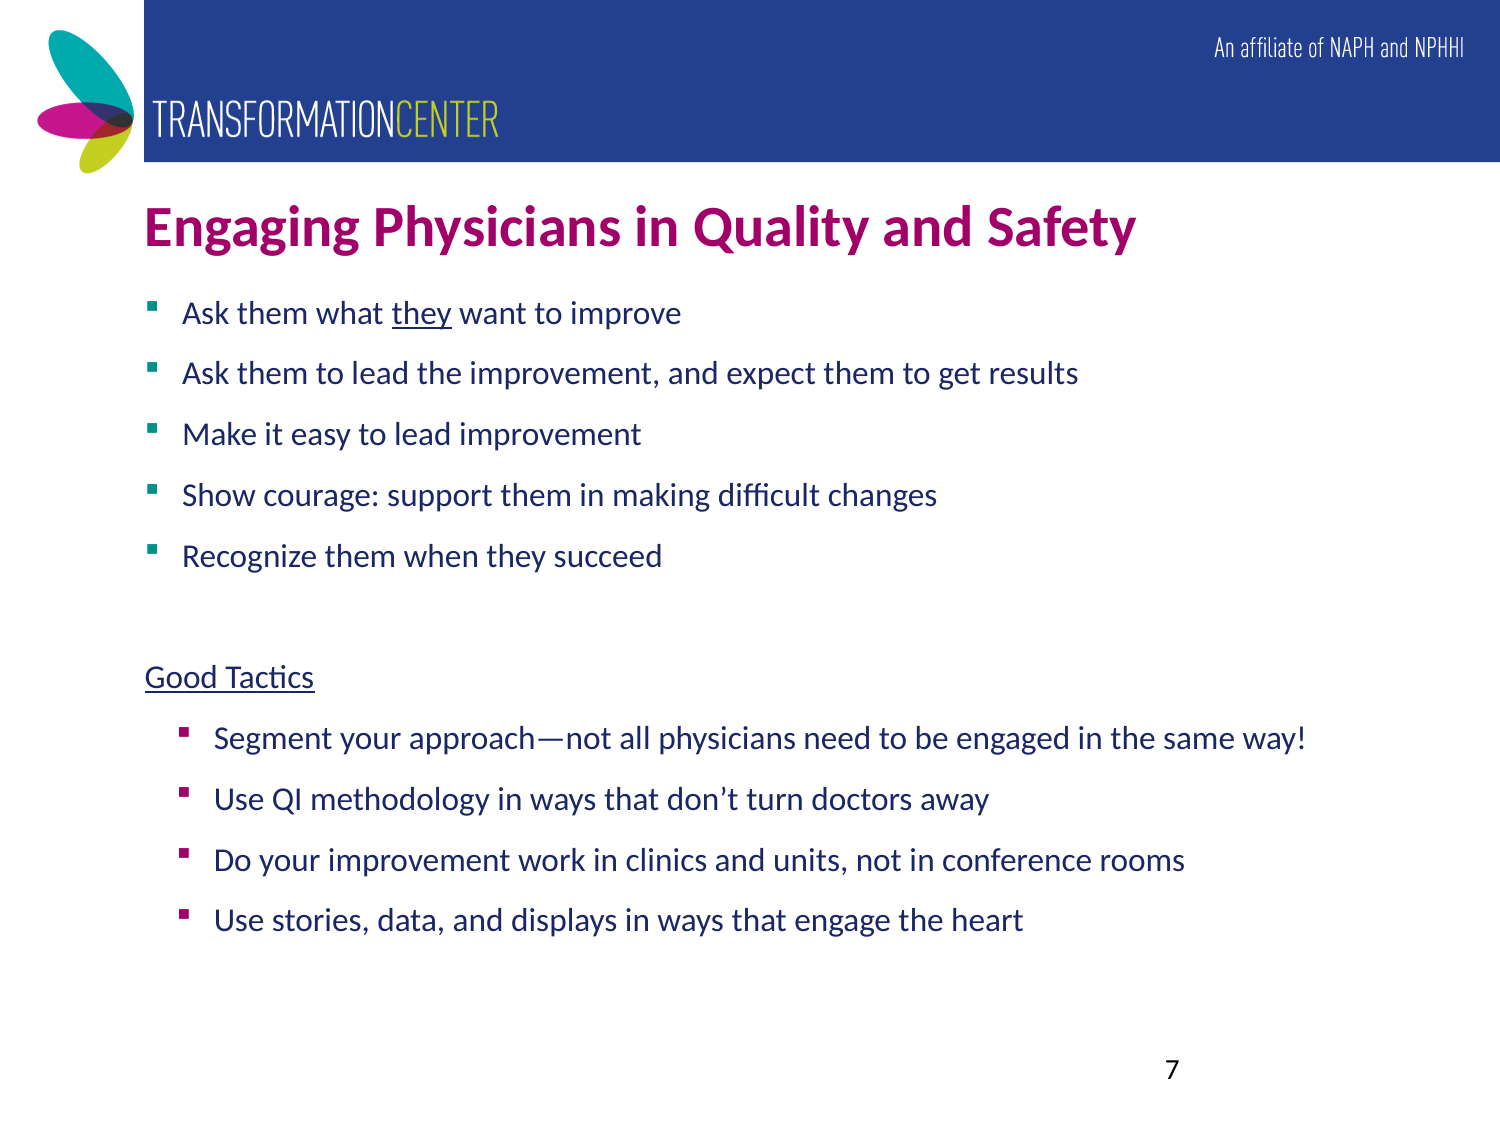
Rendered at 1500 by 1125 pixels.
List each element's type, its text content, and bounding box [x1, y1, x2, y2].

picture [0, 0, 1500, 1125]
slide_number 7 [1149, 1042, 1500, 1103]
title Engaging Physicians in Quality and Safety [130, 181, 1447, 283]
list Ask them what they want to improve Ask them to lead the improvement, and expect them to get results Make it easy to lead improvement Show courage: support them in making difficult changes Recognize them when they succeed Good Tactics Segment your approach—not all physicians need to be engaged in the same way! Use QI methodology in ways that don’t turn doctors away Do your improvement work in clinics and units, not in conference rooms Use stories, data, and displays in ways that engage the heart [129, 283, 1448, 1052]
